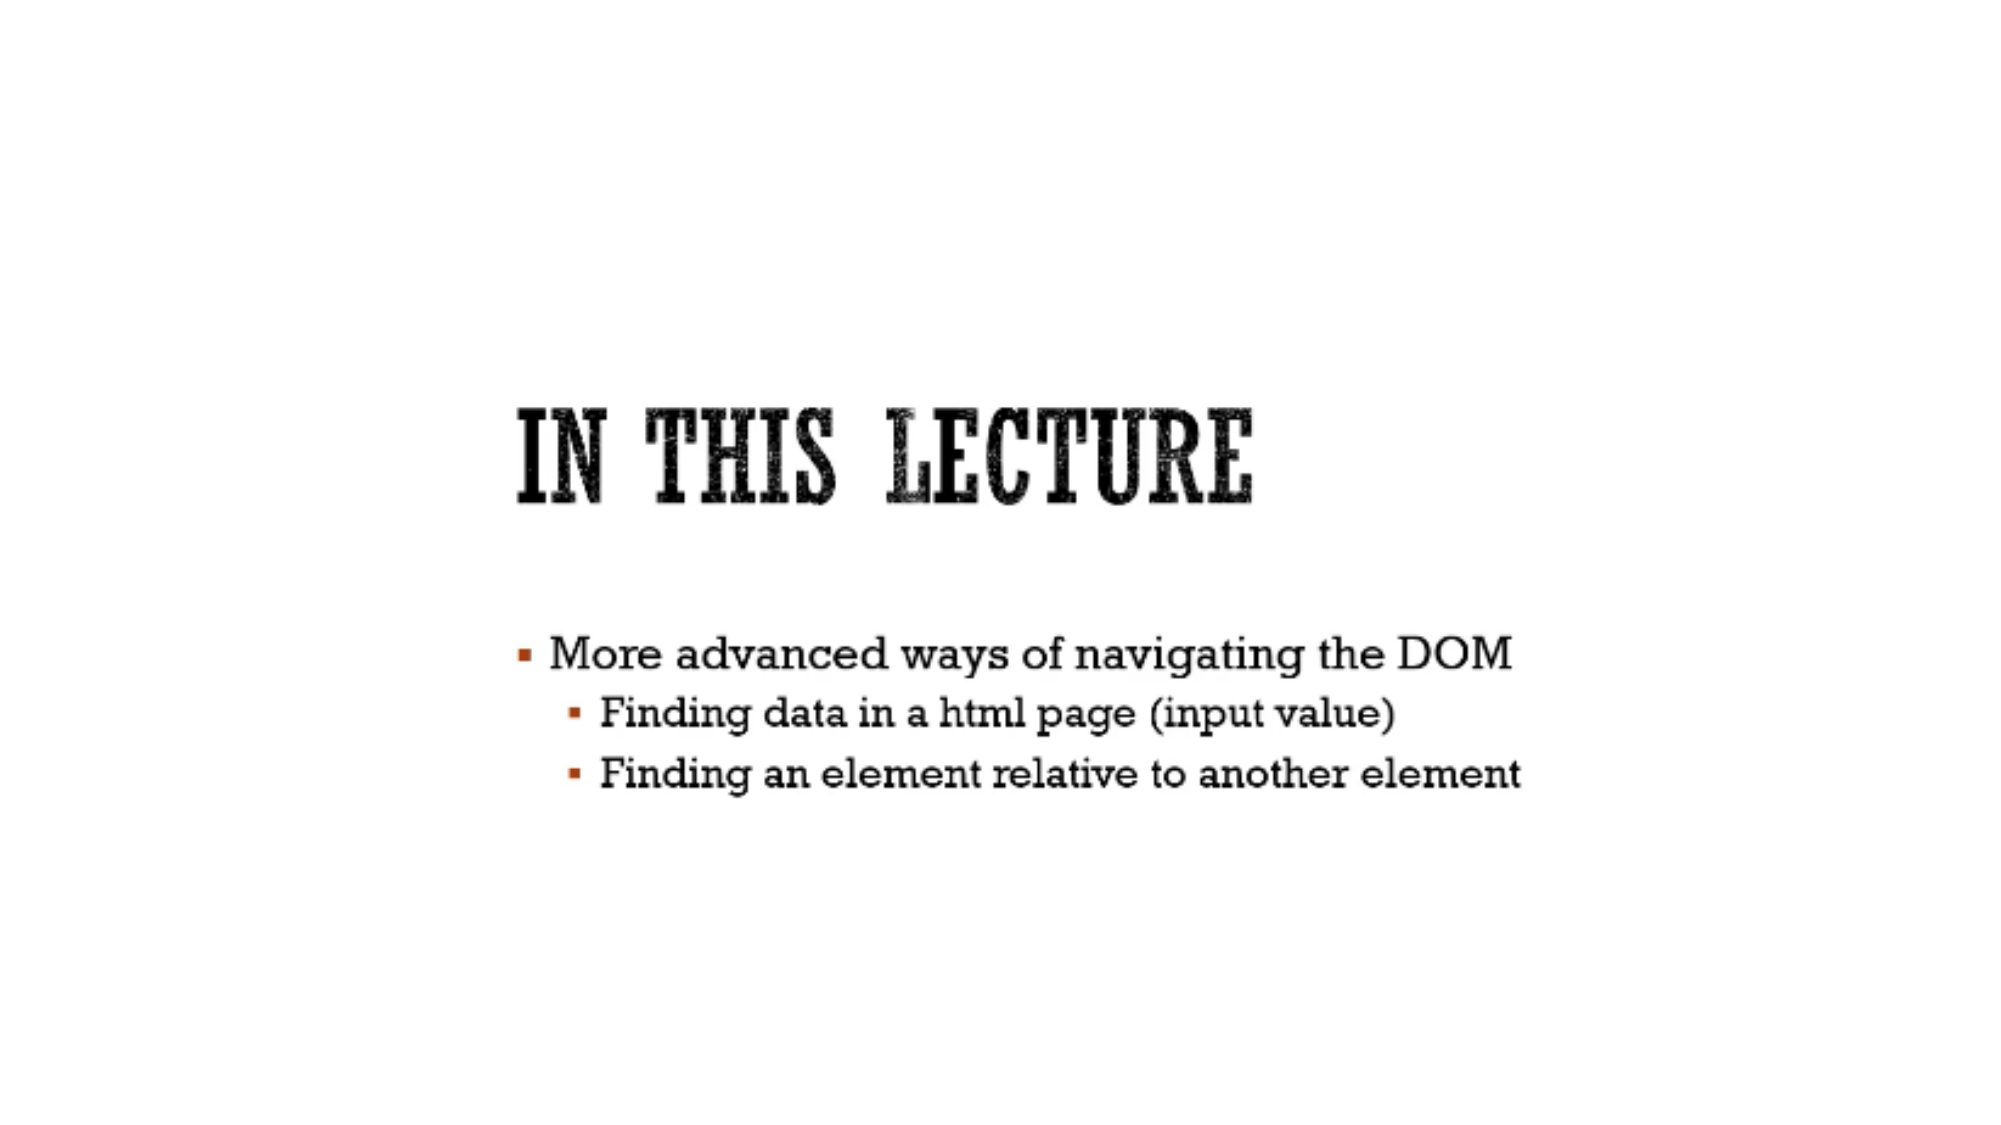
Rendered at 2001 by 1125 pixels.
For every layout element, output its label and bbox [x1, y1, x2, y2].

list [498, 383, 1544, 847]
